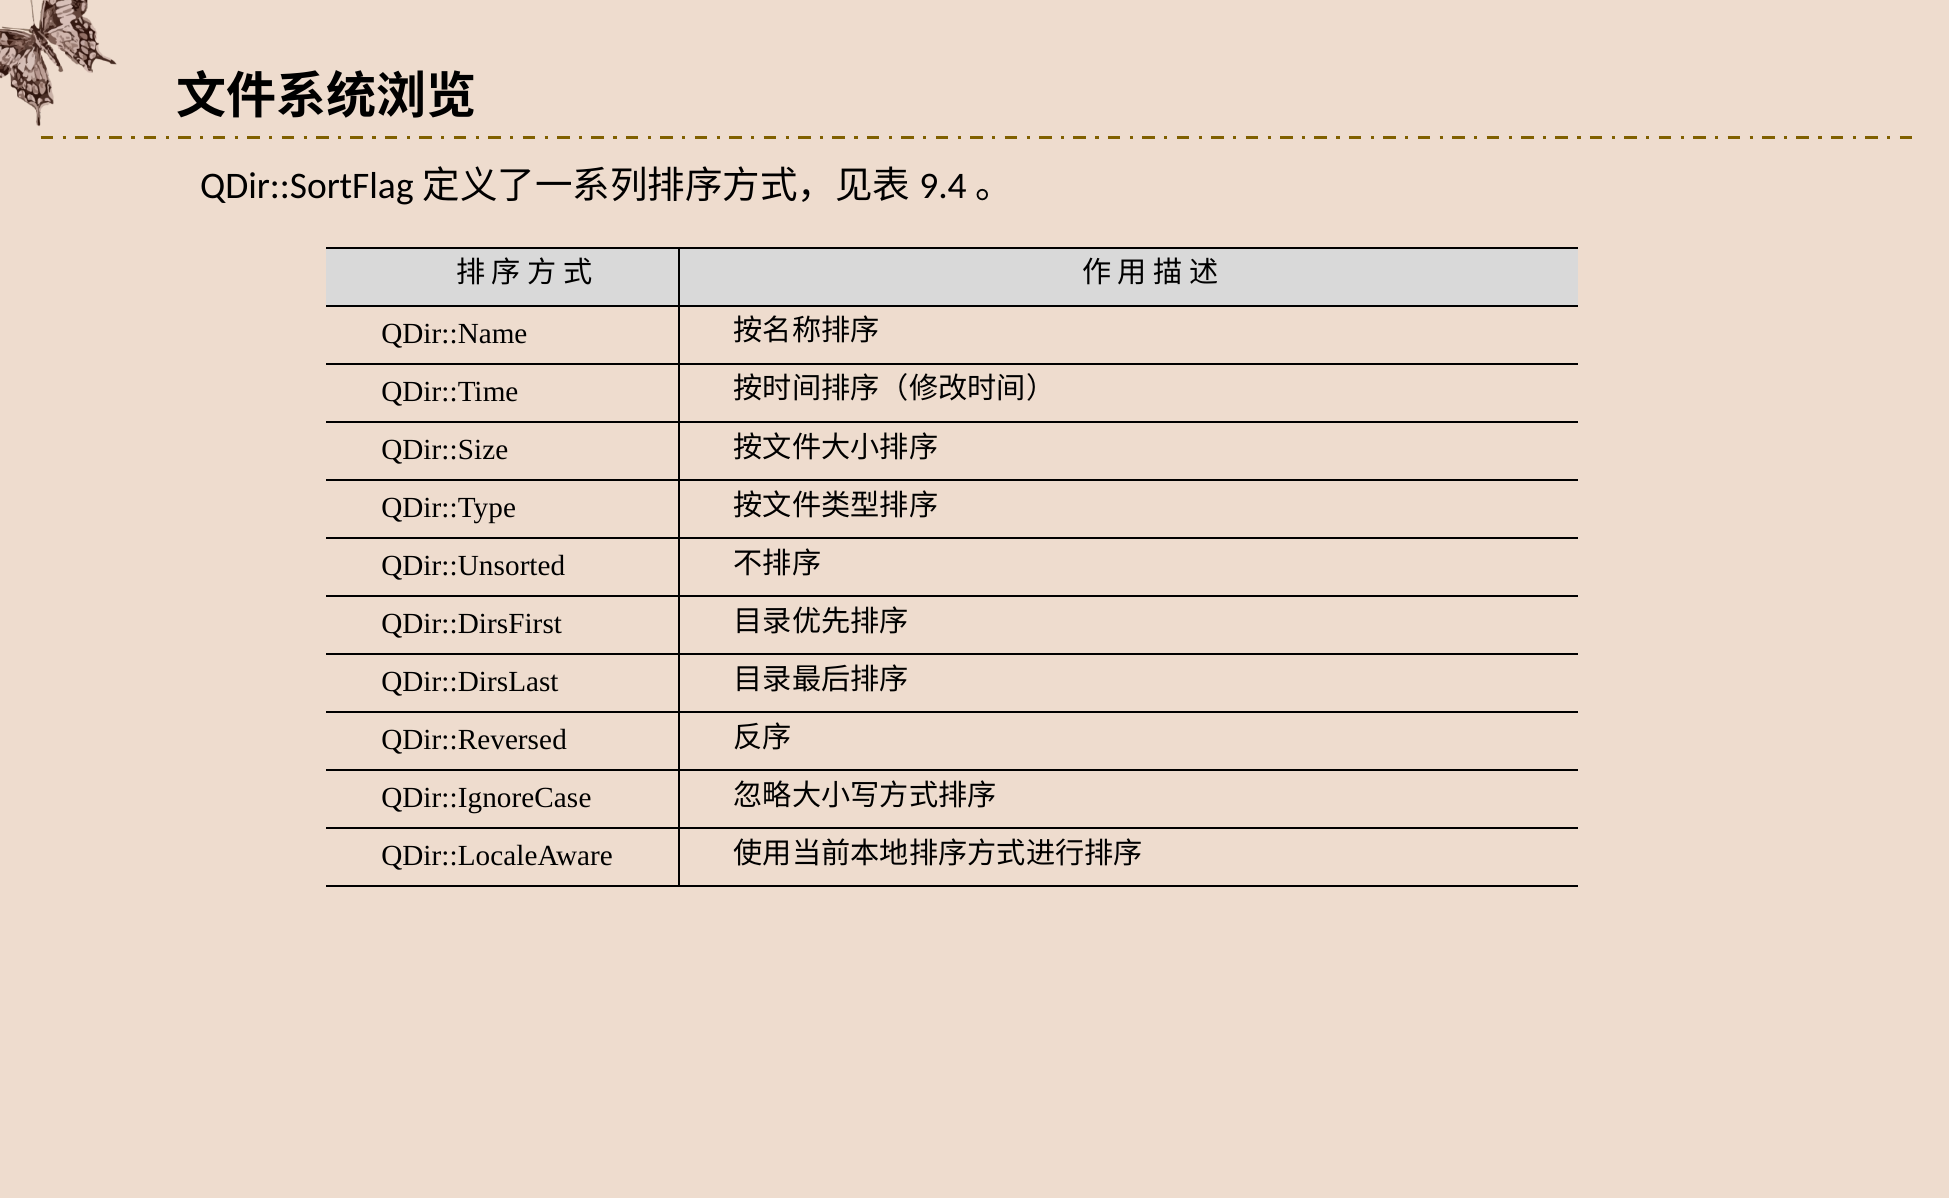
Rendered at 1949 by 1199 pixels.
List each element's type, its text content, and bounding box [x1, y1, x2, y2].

text_box QDir::SortFlag定义了一系列排序方式，见表9.4。 [185, 153, 1029, 213]
table_cell 目录优先排序 [680, 597, 1578, 653]
table_header 排 序 方 式 [326, 249, 678, 305]
table_cell 反序 [680, 713, 1578, 769]
table_cell 按文件大小排序 [680, 423, 1578, 479]
table_cell 按文件类型排序 [680, 481, 1578, 537]
table_cell QDir::Reversed [326, 713, 678, 769]
table_cell QDir::Unsorted [326, 539, 678, 595]
table_cell QDir::Name [326, 307, 678, 363]
table_cell 不排序 [680, 539, 1578, 595]
table_cell QDir::Type [326, 481, 678, 537]
text_box 文件系统浏览 [161, 55, 492, 131]
table_cell 目录最后排序 [680, 655, 1578, 711]
table_cell QDir::DirsFirst [326, 597, 678, 653]
table_cell 按名称排序 [680, 307, 1578, 363]
table_cell 忽略大小写方式排序 [680, 771, 1578, 827]
table_header 作 用 描 述 [680, 249, 1578, 305]
table_cell QDir::LocaleAware [326, 829, 678, 885]
table_cell QDir::DirsLast [326, 655, 678, 711]
table_cell QDir::Time [326, 365, 678, 421]
picture [0, 0, 142, 138]
table_cell QDir::IgnoreCase [326, 771, 678, 827]
table_cell 使用当前本地排序方式进行排序 [680, 829, 1578, 885]
table_cell 按时间排序（修改时间） [680, 365, 1578, 421]
table_cell QDir::Size [326, 423, 678, 479]
